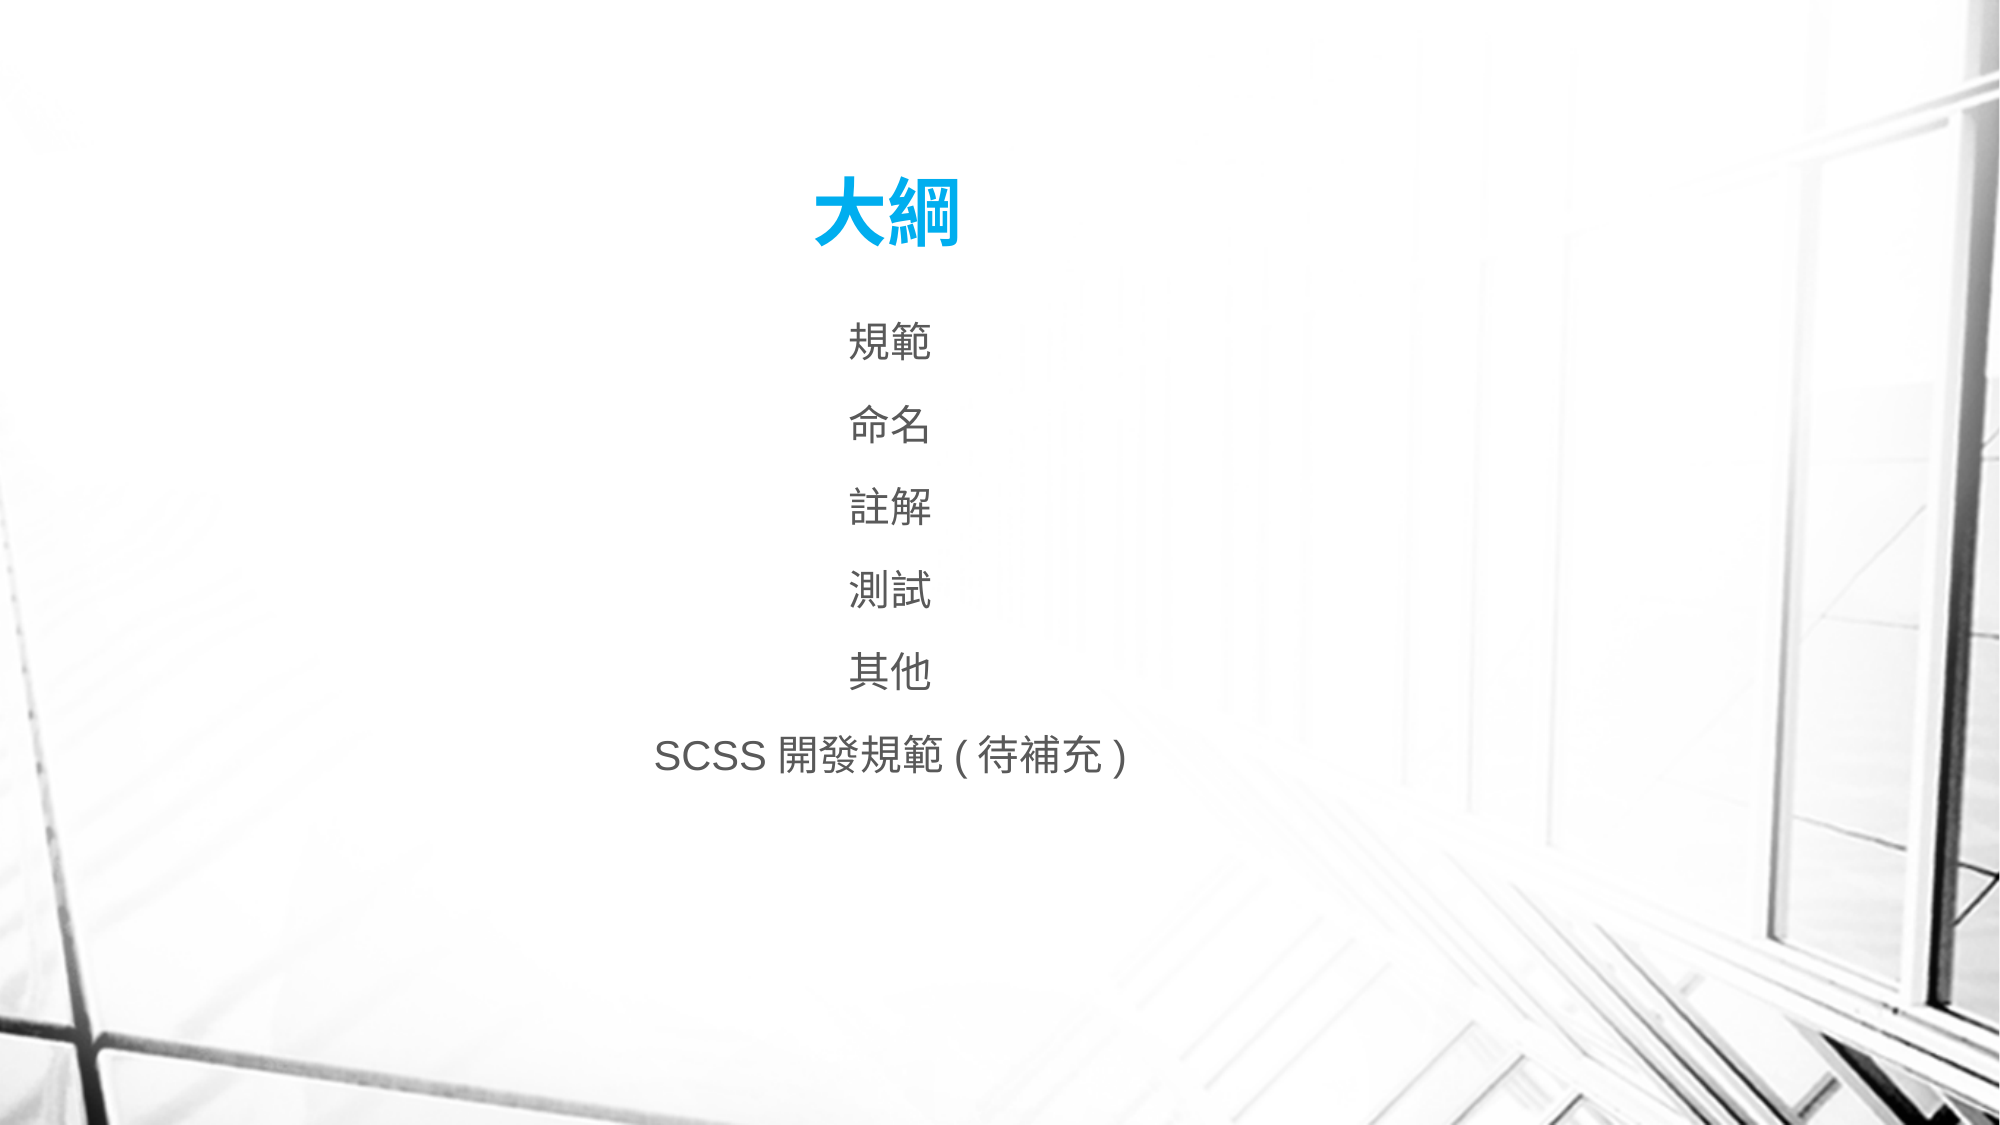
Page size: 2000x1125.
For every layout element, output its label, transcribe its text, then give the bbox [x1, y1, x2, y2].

title 大綱 [174, 87, 1600, 263]
picture [0, 0, 2000, 1125]
list 規範 命名 註解 測試 其他 SCSS開發規範(待補充) [68, 314, 1706, 1077]
